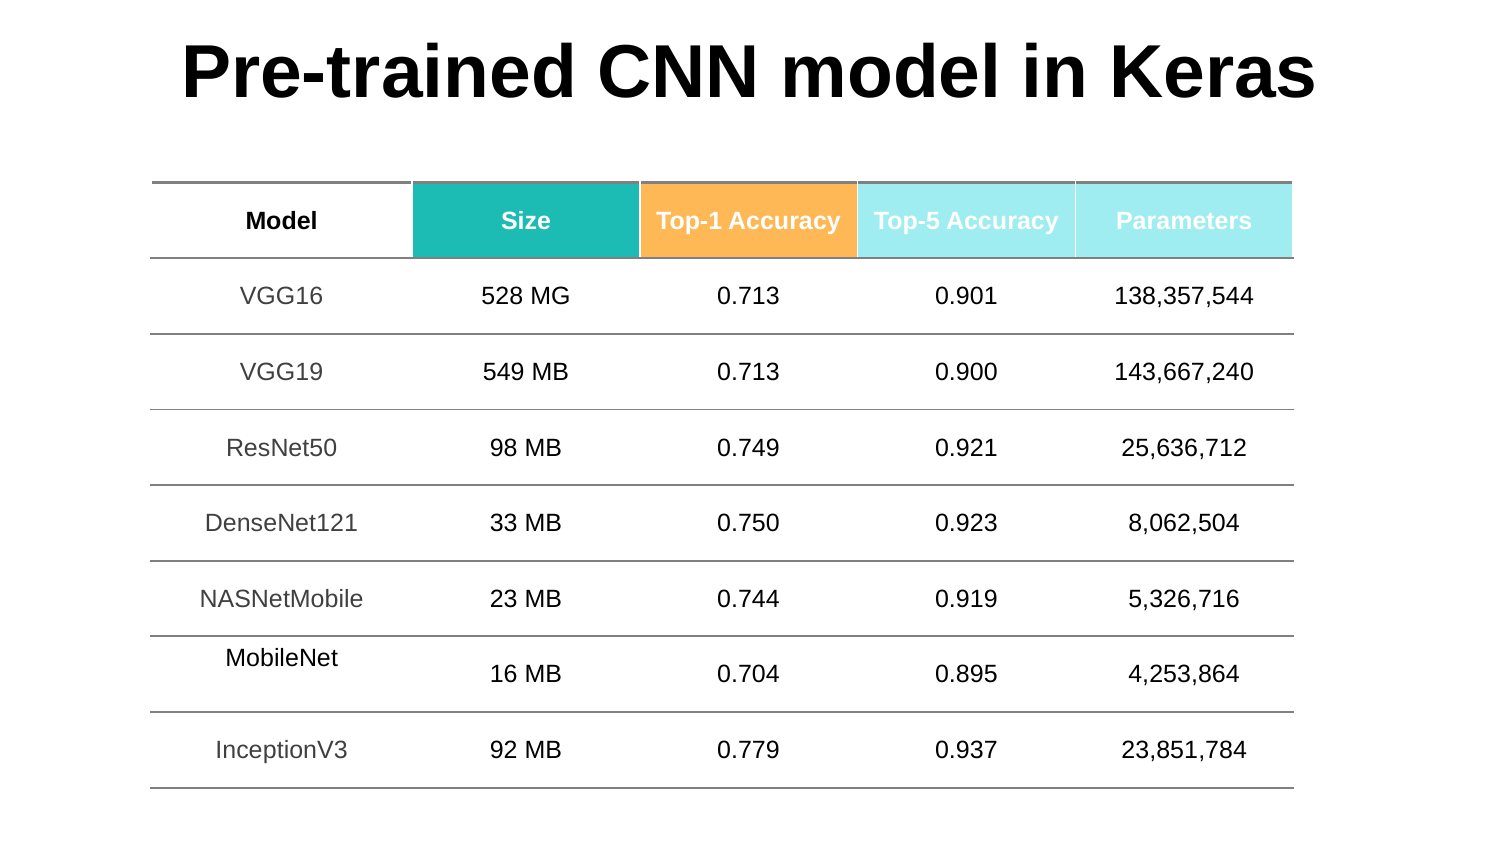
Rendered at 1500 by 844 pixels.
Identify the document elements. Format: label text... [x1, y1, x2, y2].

table_cell 0.744 [641, 562, 857, 635]
table_cell 0.750 [641, 486, 857, 560]
table_cell 4,253,864 [1076, 637, 1292, 711]
table_cell 0.923 [858, 486, 1075, 560]
table_cell InceptionV3 [152, 713, 411, 787]
table_cell 0.704 [641, 637, 857, 711]
table_cell 25,636,712 [1076, 410, 1292, 484]
table_cell 0.749 [641, 410, 857, 484]
table_cell 0.921 [858, 410, 1075, 484]
table_cell 92 MB [413, 713, 639, 787]
table_cell 98 MB [413, 410, 639, 484]
table_cell 23 MB [413, 562, 639, 635]
table_cell 0.895 [858, 637, 1075, 711]
table_header Top-5 Accuracy [858, 184, 1075, 257]
table_cell 143,667,240 [1076, 335, 1292, 409]
title Pre-trained CNN model in Keras [0, 4, 1500, 132]
table_cell 0.713 [641, 335, 857, 409]
table_cell 549 MB [413, 335, 639, 409]
table_cell 23,851,784 [1076, 713, 1292, 787]
table_cell 0.713 [641, 259, 857, 333]
table_cell 33 MB [413, 486, 639, 560]
table_cell 0.901 [858, 259, 1075, 333]
table_cell 528 MG [413, 259, 639, 333]
table_cell NASNetMobile [152, 562, 411, 635]
table_cell 16 MB [413, 637, 639, 711]
table_cell MobileNet [152, 637, 411, 711]
table_cell ResNet50 [152, 410, 411, 484]
table_cell 0.937 [858, 713, 1075, 787]
table_header Parameters [1076, 184, 1292, 257]
table_cell 0.919 [858, 562, 1075, 635]
table_cell 5,326,716 [1076, 562, 1292, 635]
table_cell VGG16 [152, 259, 411, 333]
table_cell 0.900 [858, 335, 1075, 409]
table_cell VGG19 [152, 335, 411, 409]
table_cell 8,062,504 [1076, 486, 1292, 560]
table_header Size [413, 184, 639, 257]
table_cell DenseNet121 [152, 486, 411, 560]
table_cell 0.779 [641, 713, 857, 787]
table_cell 138,357,544 [1076, 259, 1292, 333]
table_header Top-1 Accuracy [641, 184, 857, 257]
table_header Model [152, 184, 411, 257]
